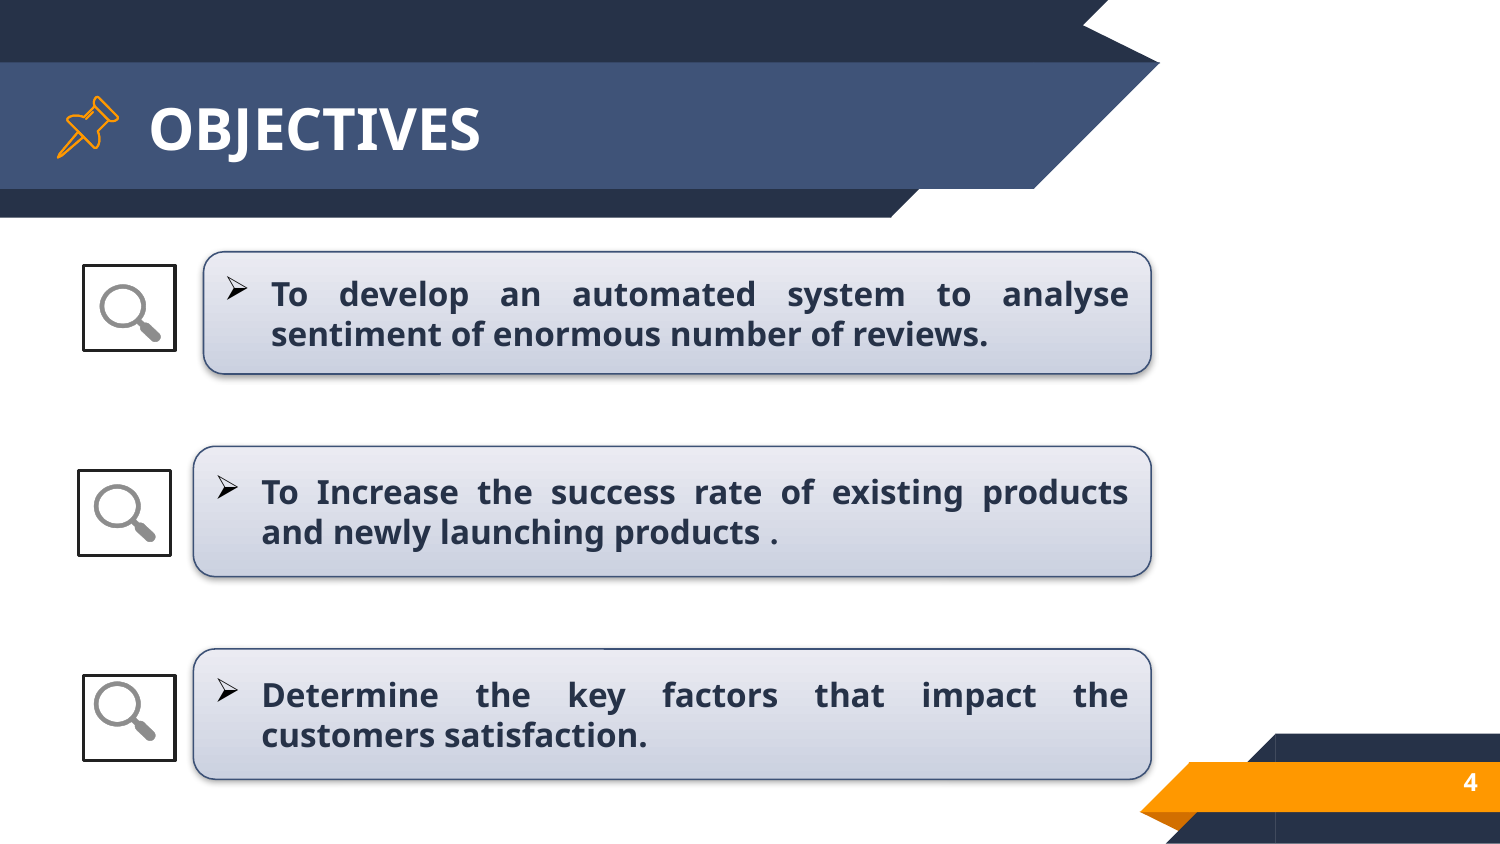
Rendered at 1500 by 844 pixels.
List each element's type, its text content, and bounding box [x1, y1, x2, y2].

text_box [83, 675, 175, 761]
text_box To Increase the success rate of existing products and newly launching products . [192, 445, 1152, 578]
text_box Determine the key factors that impact the customers satisfaction. [192, 648, 1152, 781]
picture [87, 478, 162, 549]
slide_number 4 [1248, 757, 1493, 810]
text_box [57, 96, 119, 158]
title OBJECTIVES [133, 64, 1035, 190]
text_box [83, 265, 175, 351]
text_box To develop an automated system to analyse sentiment of enormous number of reviews. [202, 250, 1152, 375]
picture [87, 675, 162, 747]
text_box [78, 470, 171, 556]
picture [92, 277, 167, 348]
